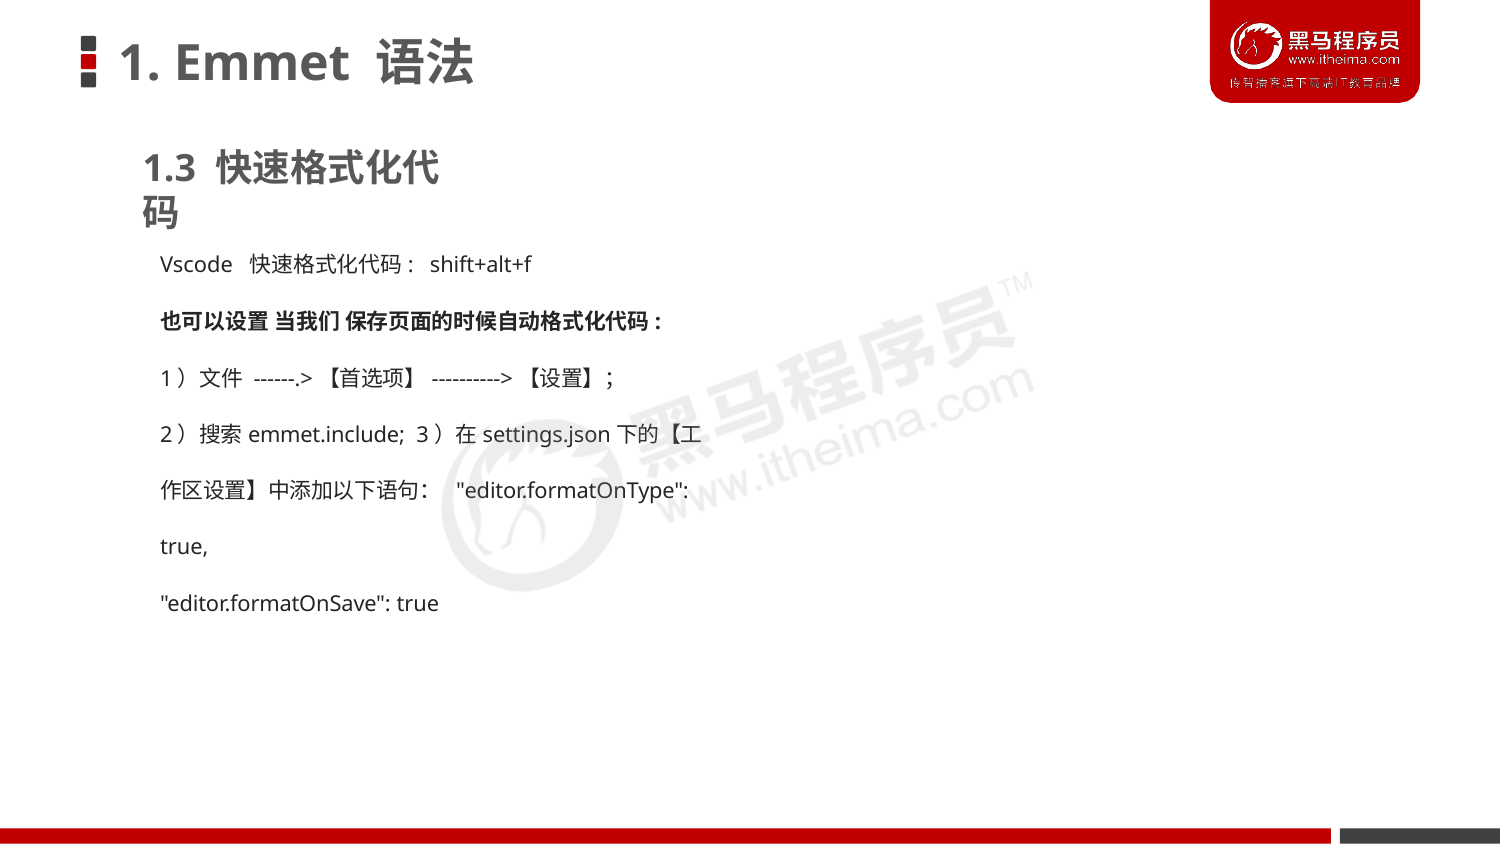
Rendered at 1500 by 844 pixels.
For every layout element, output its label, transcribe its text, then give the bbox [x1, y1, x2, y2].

title 1. Emmet 语法 [116, 30, 1384, 171]
text_box [0, 828, 1331, 844]
text_box [1339, 828, 1500, 844]
text_box 1.3 快速格式化代码 [140, 171, 476, 234]
text_box [1209, 0, 1421, 88]
text_box Vscode 快速格式化代码: shift+alt+f 也可以设置 当我们 保存页面的时候自动格式化代码: 1）文件 ------.>【首选项】---------->【设置】； 2）搜索emmet.include; 3）在settings.json下的【工作区设置】中添加以下语句： "editor.formatOnType": true, "editor.formatOnSave": true [158, 250, 401, 616]
text_box [1384, 97, 1414, 103]
text_box [1211, 11, 1419, 97]
text_box [401, 210, 1099, 633]
